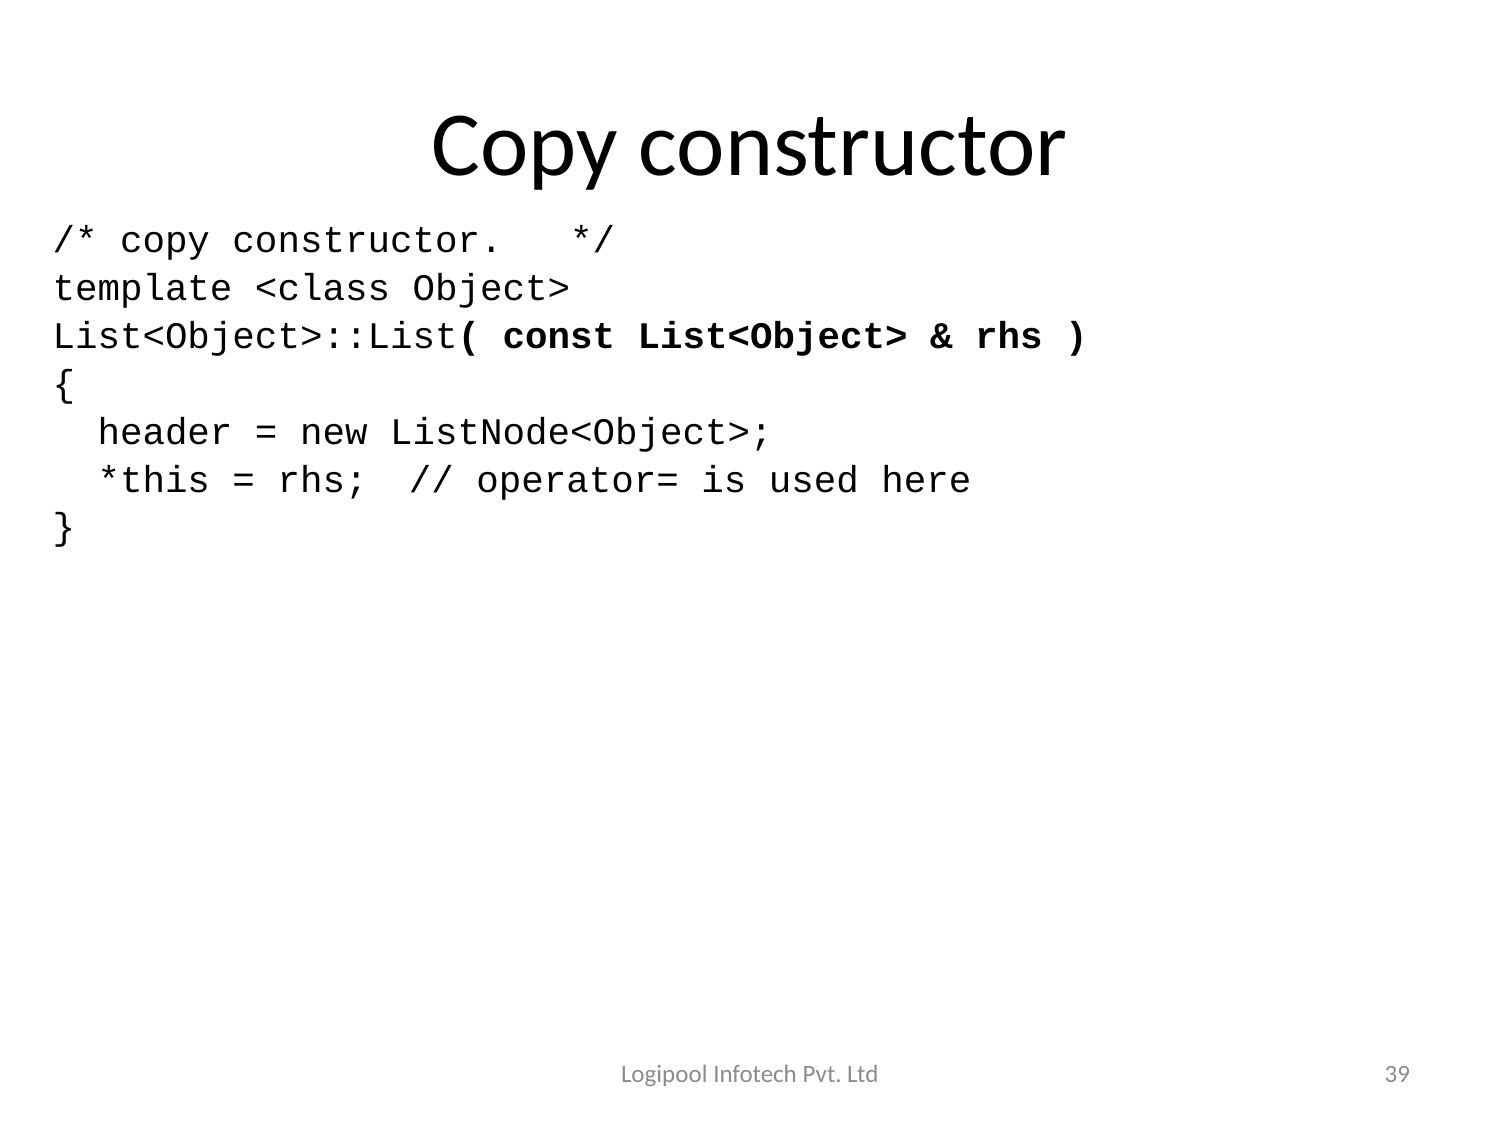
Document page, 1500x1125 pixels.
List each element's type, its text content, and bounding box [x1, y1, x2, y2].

slide_number 39 [1074, 1042, 1425, 1103]
title Copy constructor [75, 45, 1425, 212]
list /* copy constructor. */ template <class Object> List<Object>::List( const List<Object> & rhs ) { header = new ListNode<Object>; *this = rhs; // operator= is used here } [37, 212, 1463, 1000]
footer Logipool Infotech Pvt. Ltd [512, 1042, 988, 1103]
